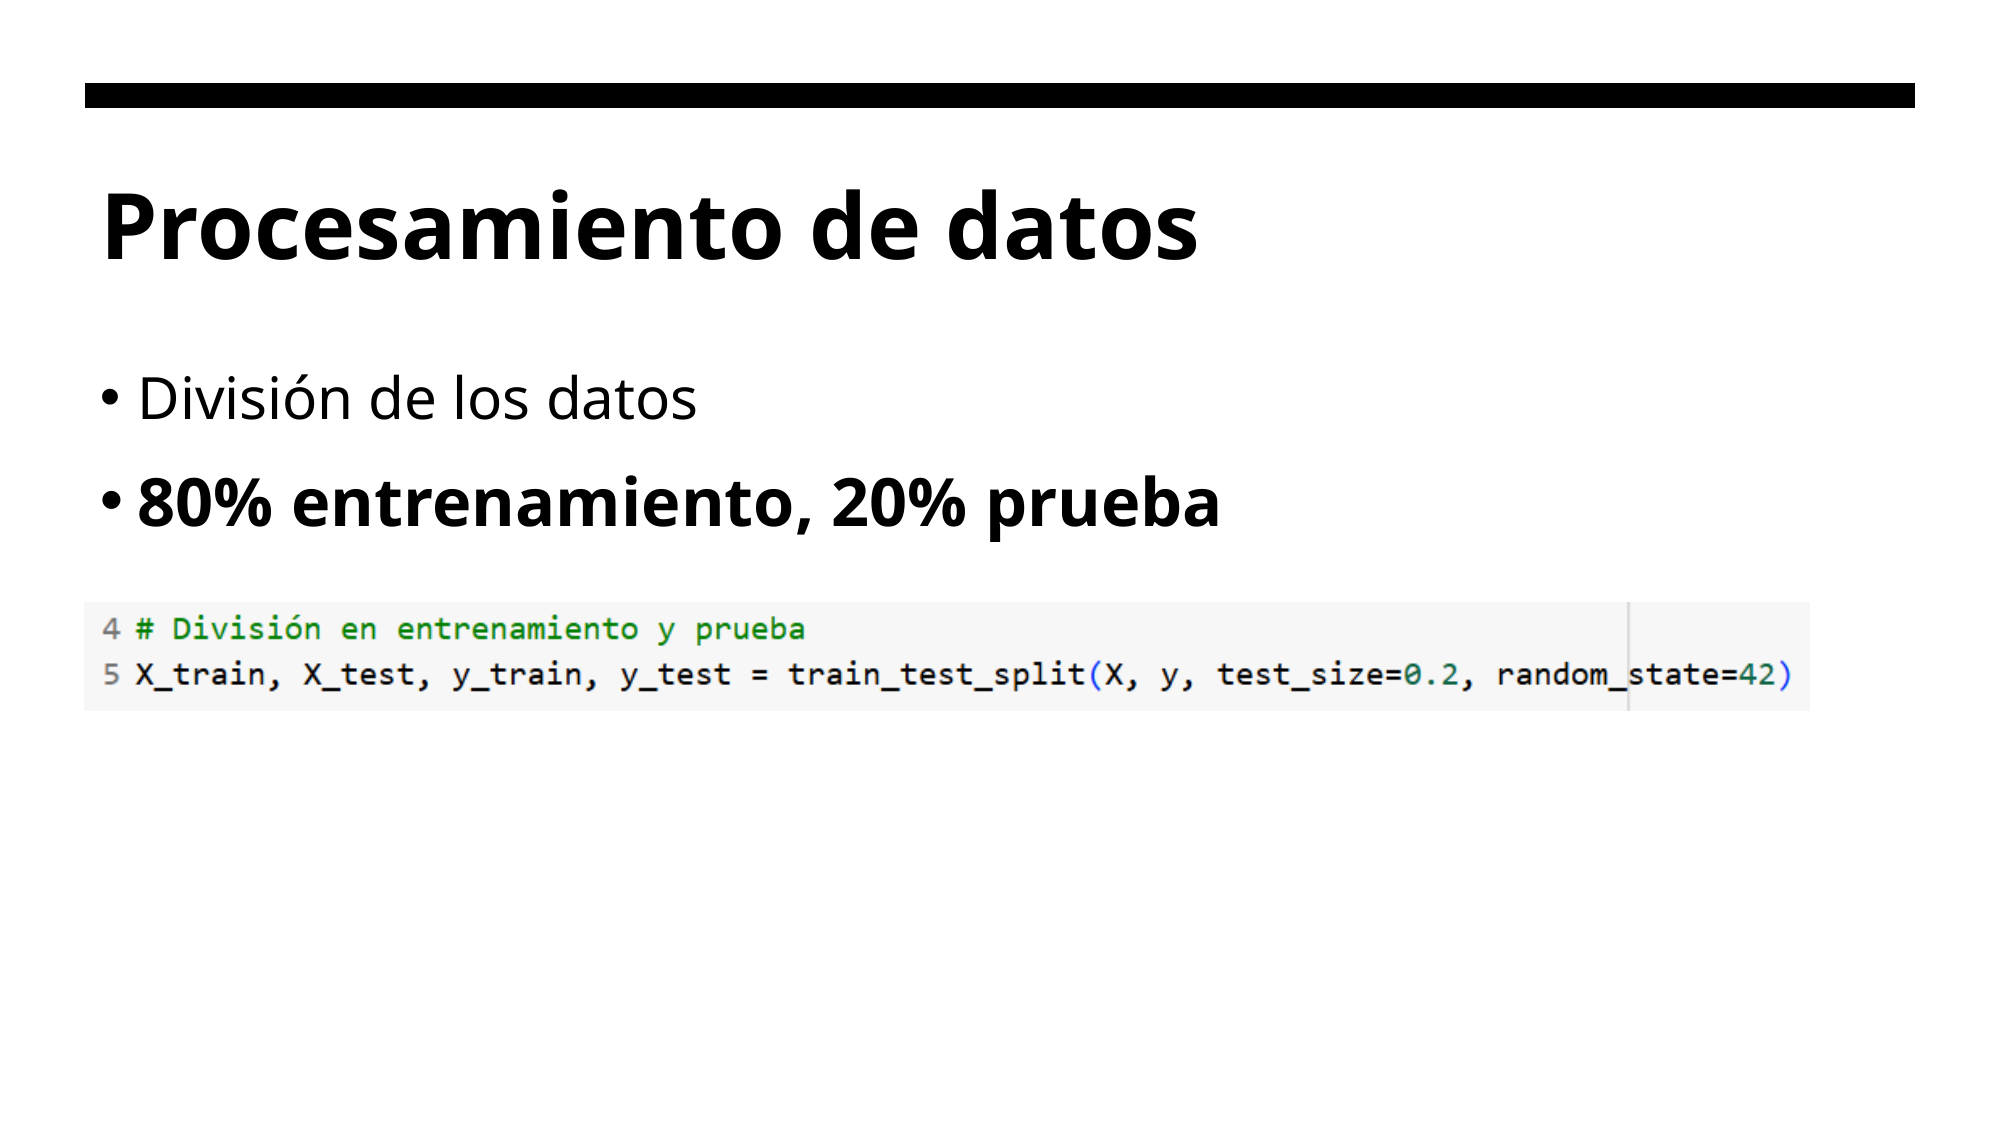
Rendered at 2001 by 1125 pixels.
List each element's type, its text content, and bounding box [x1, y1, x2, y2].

title Procesamiento de datos [85, 160, 1916, 401]
picture [83, 602, 1810, 712]
list División de los datos 80% entrenamiento, 20% prueba [84, 346, 1915, 752]
